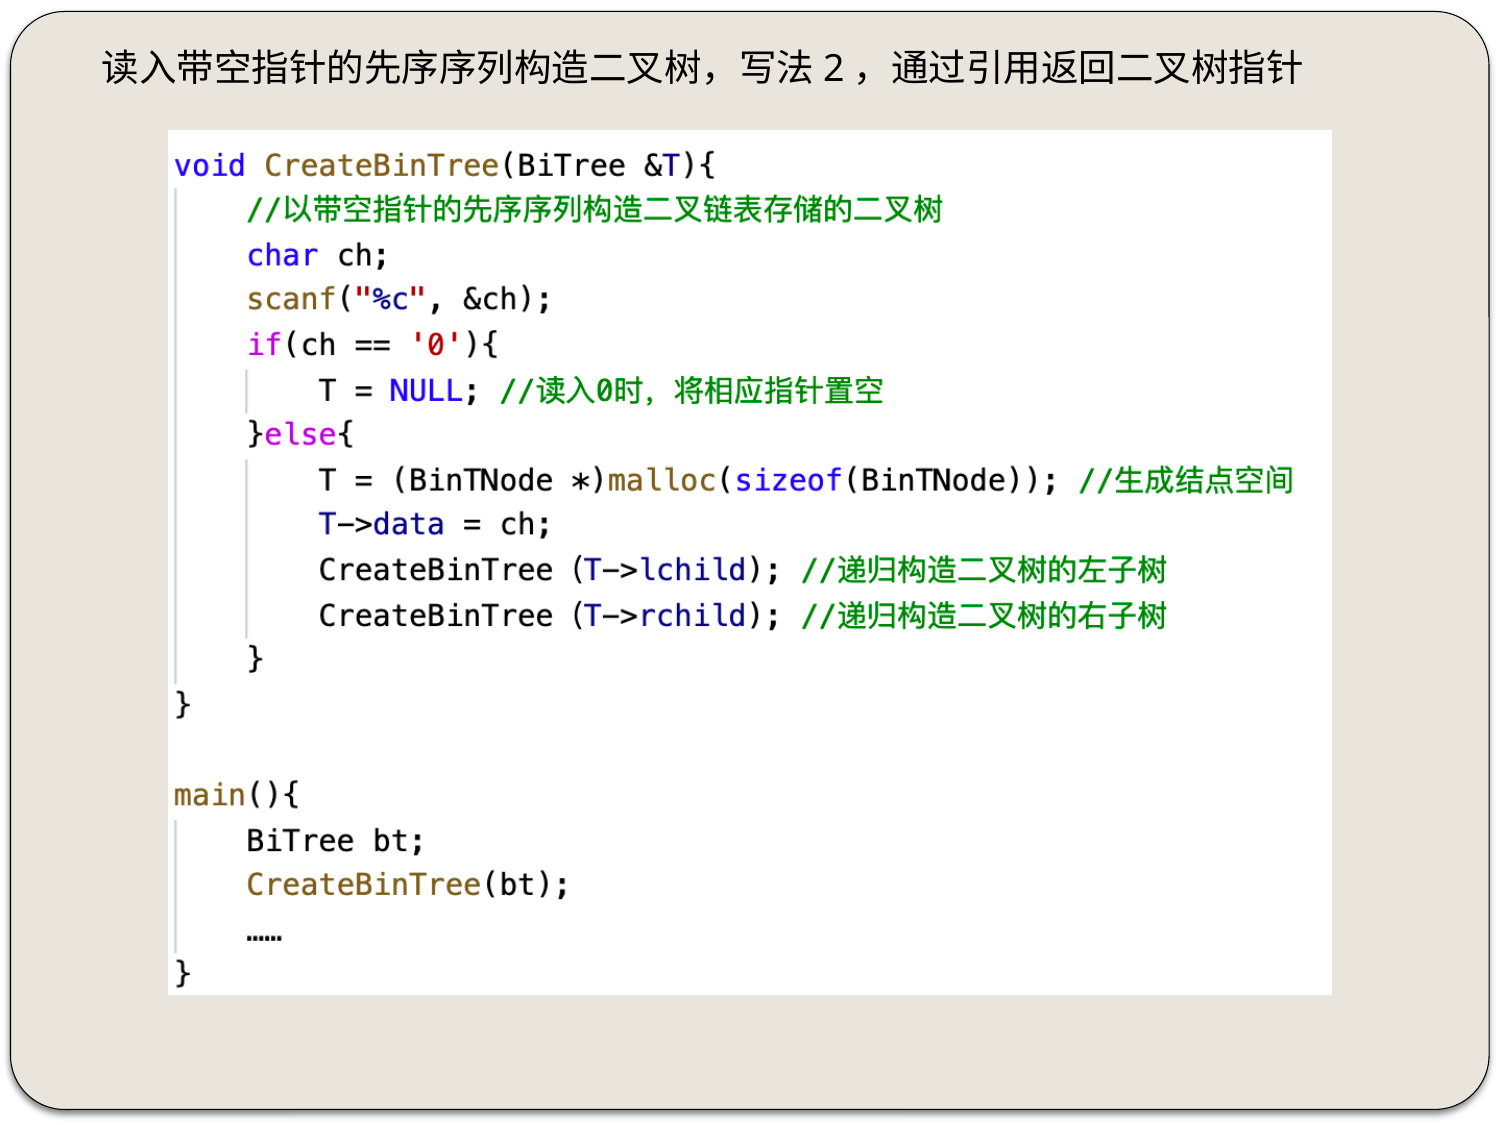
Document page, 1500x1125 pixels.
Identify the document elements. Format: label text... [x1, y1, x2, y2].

text_box 读入带空指针的先序序列构造二叉树，写法2，通过引用返回二叉树指针 [86, 36, 1319, 97]
picture [168, 129, 1332, 995]
